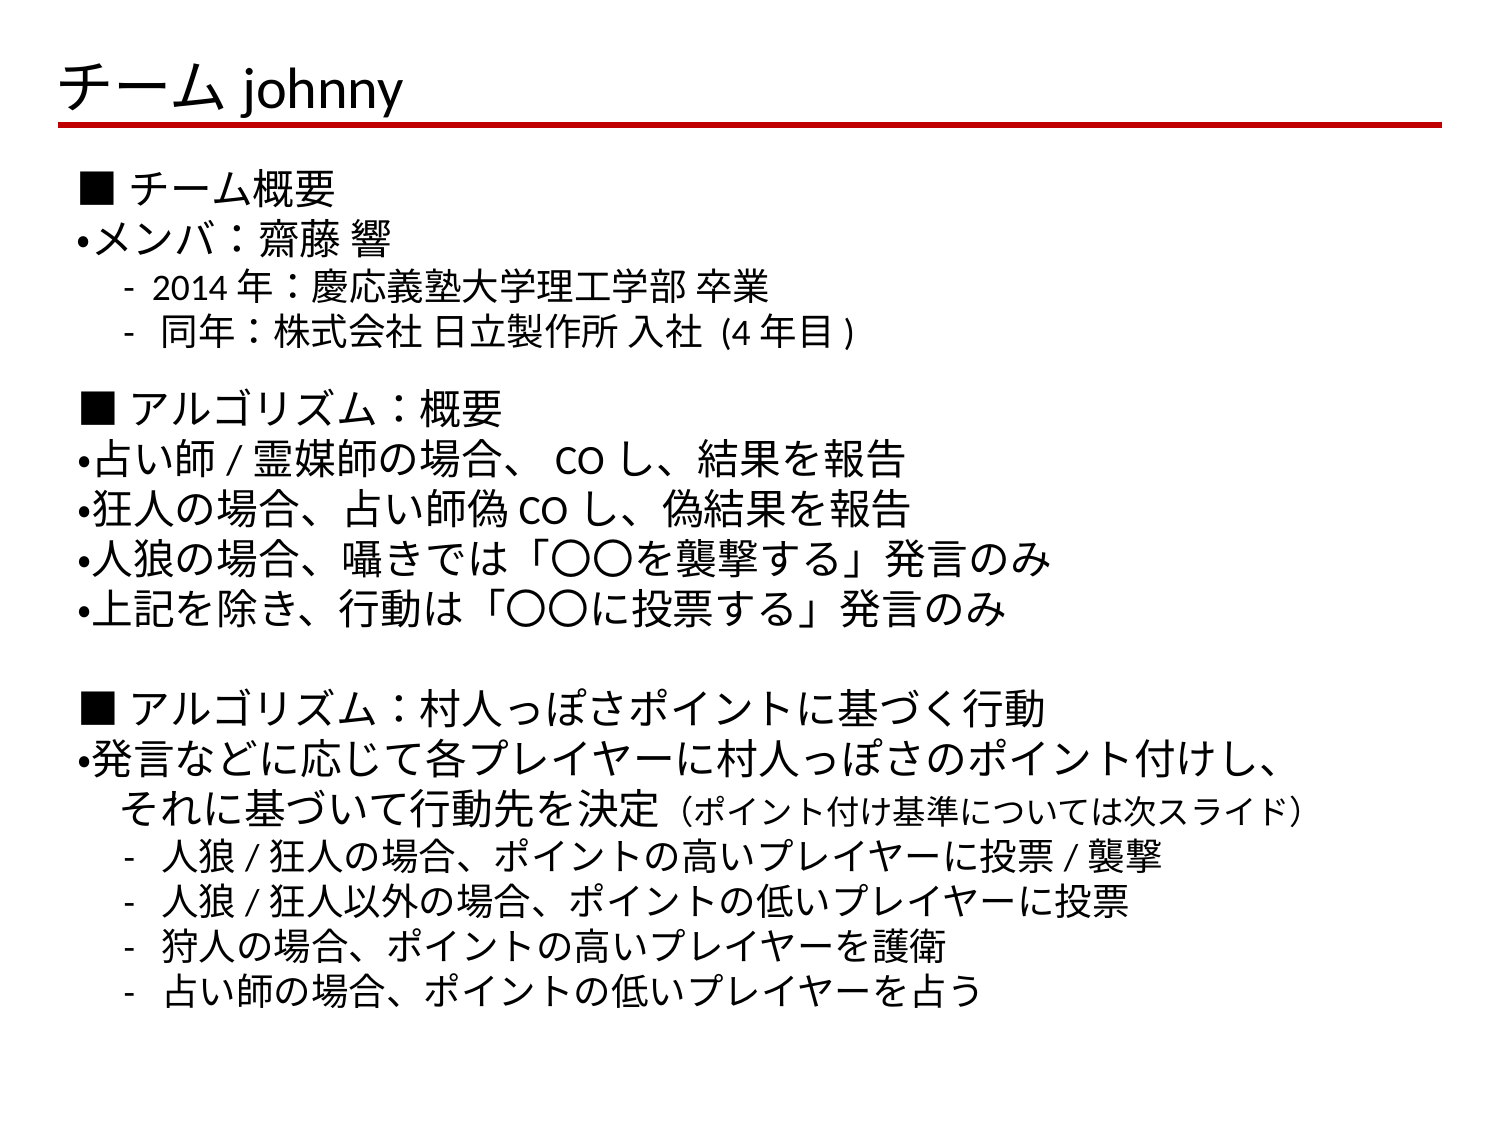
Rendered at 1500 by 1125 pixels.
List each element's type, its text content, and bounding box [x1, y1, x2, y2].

text_box ■チーム概要 ・メンバ：齋藤 響 - 2014年：慶応義塾大学理工学部 卒業 - 同年：株式会社 日立製作所 入社 (4年目) [62, 155, 1193, 360]
text_box ■アルゴリズム：概要 ・占い師/霊媒師の場合、COし、結果を報告 ・狂人の場合、占い師偽COし、偽結果を報告 ・人狼の場合、囁きでは「〇〇を襲撃する」発言のみ ・上記を除き、行動は「〇〇に投票する」発言のみ [62, 375, 1442, 660]
text_box チームjohnny [40, 42, 740, 140]
text_box ■アルゴリズム：村人っぽさポイントに基づく行動 ・発言などに応じて各プレイヤーに村人っぽさのポイント付けし、 それに基づいて行動先を決定（ポイント付け基準については次スライド） - 人狼/狂人の場合、ポイントの高いプレイヤーに投票/襲撃 - 人狼/狂人以外の場合、ポイントの低いプレイヤーに投票 - 狩人の場合、ポイントの高いプレイヤーを護衛 - 占い師の場合、ポイントの低いプレイヤーを占う [62, 675, 1442, 1019]
